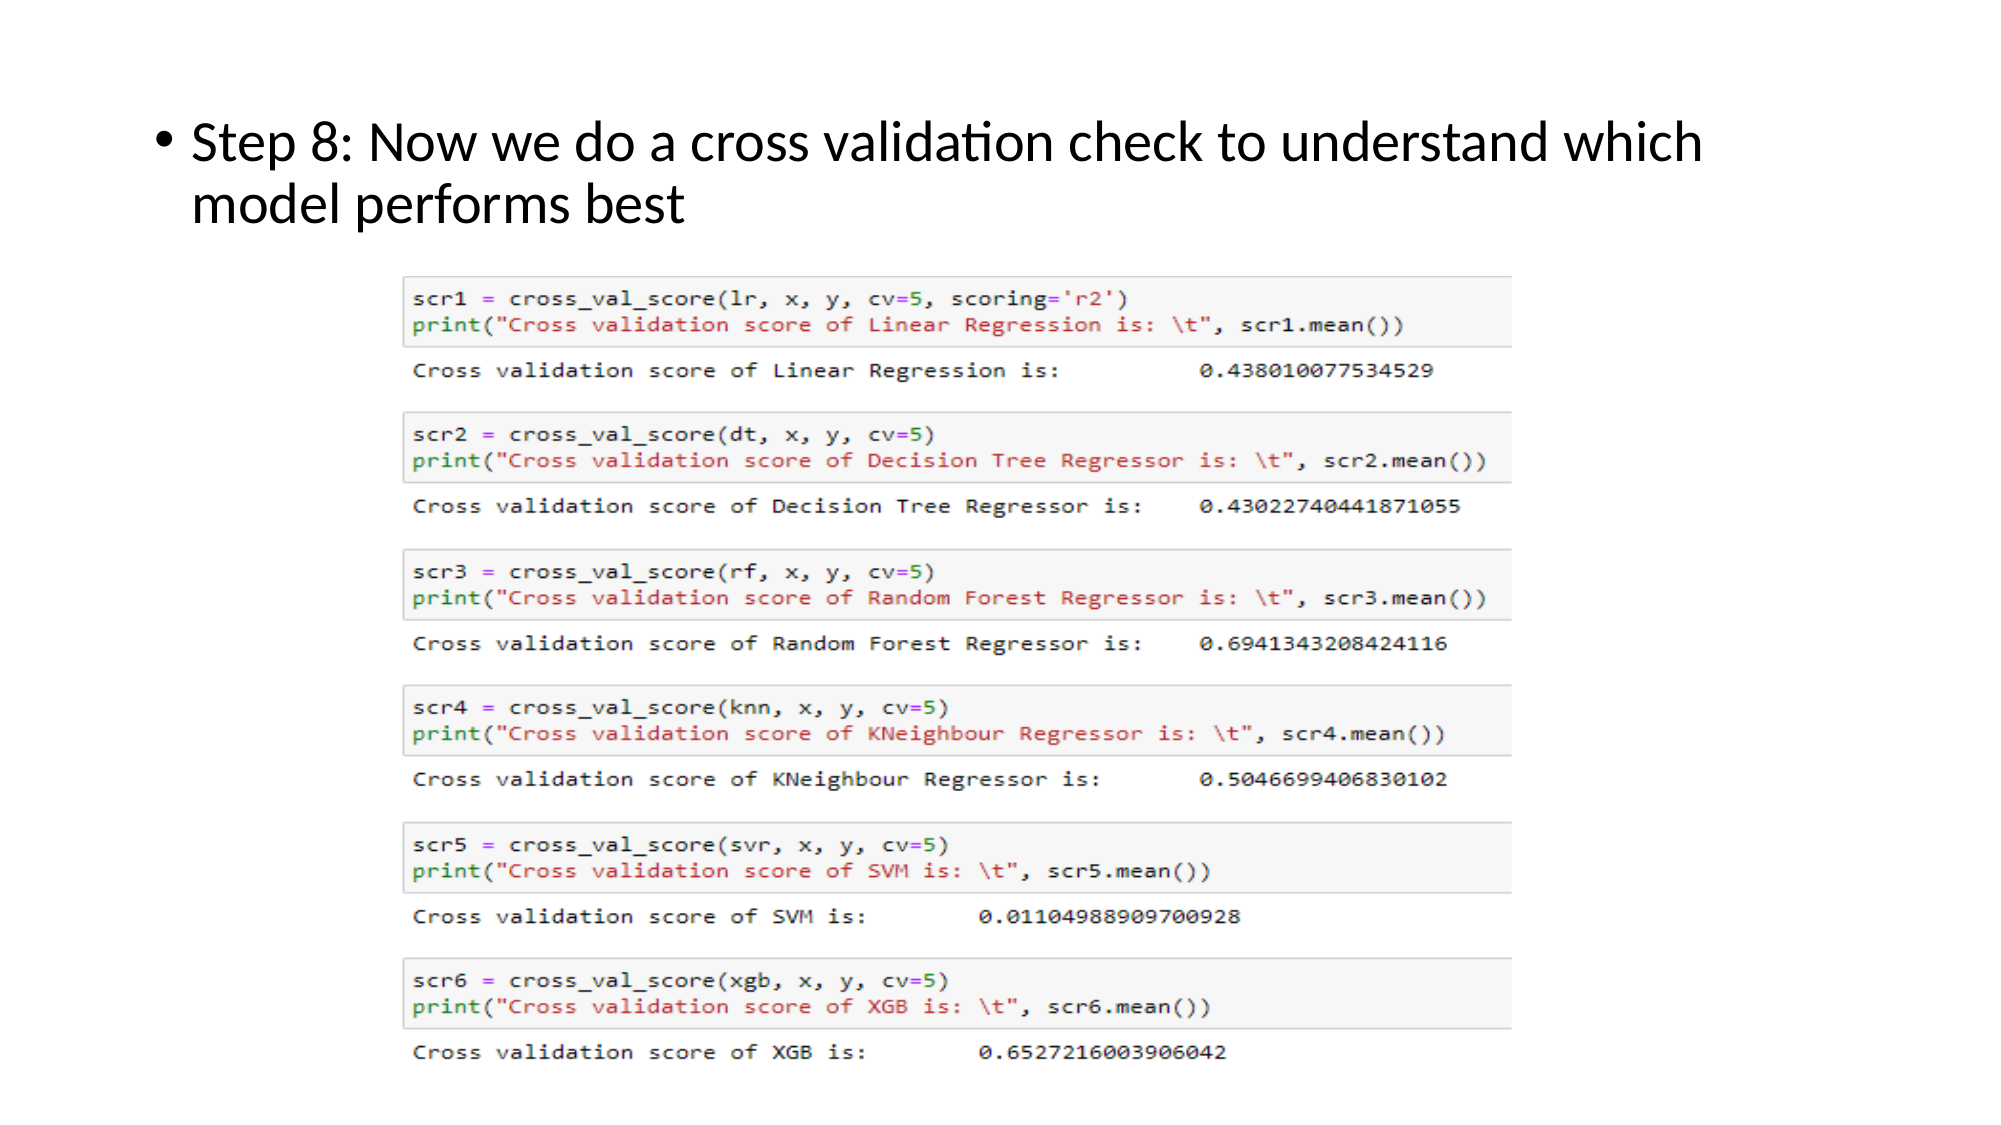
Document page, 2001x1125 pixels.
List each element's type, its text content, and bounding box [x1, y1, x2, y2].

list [401, 276, 1512, 1068]
text_box Step 8: Now we do a cross validation check to understand which model performs best [139, 103, 1861, 338]
